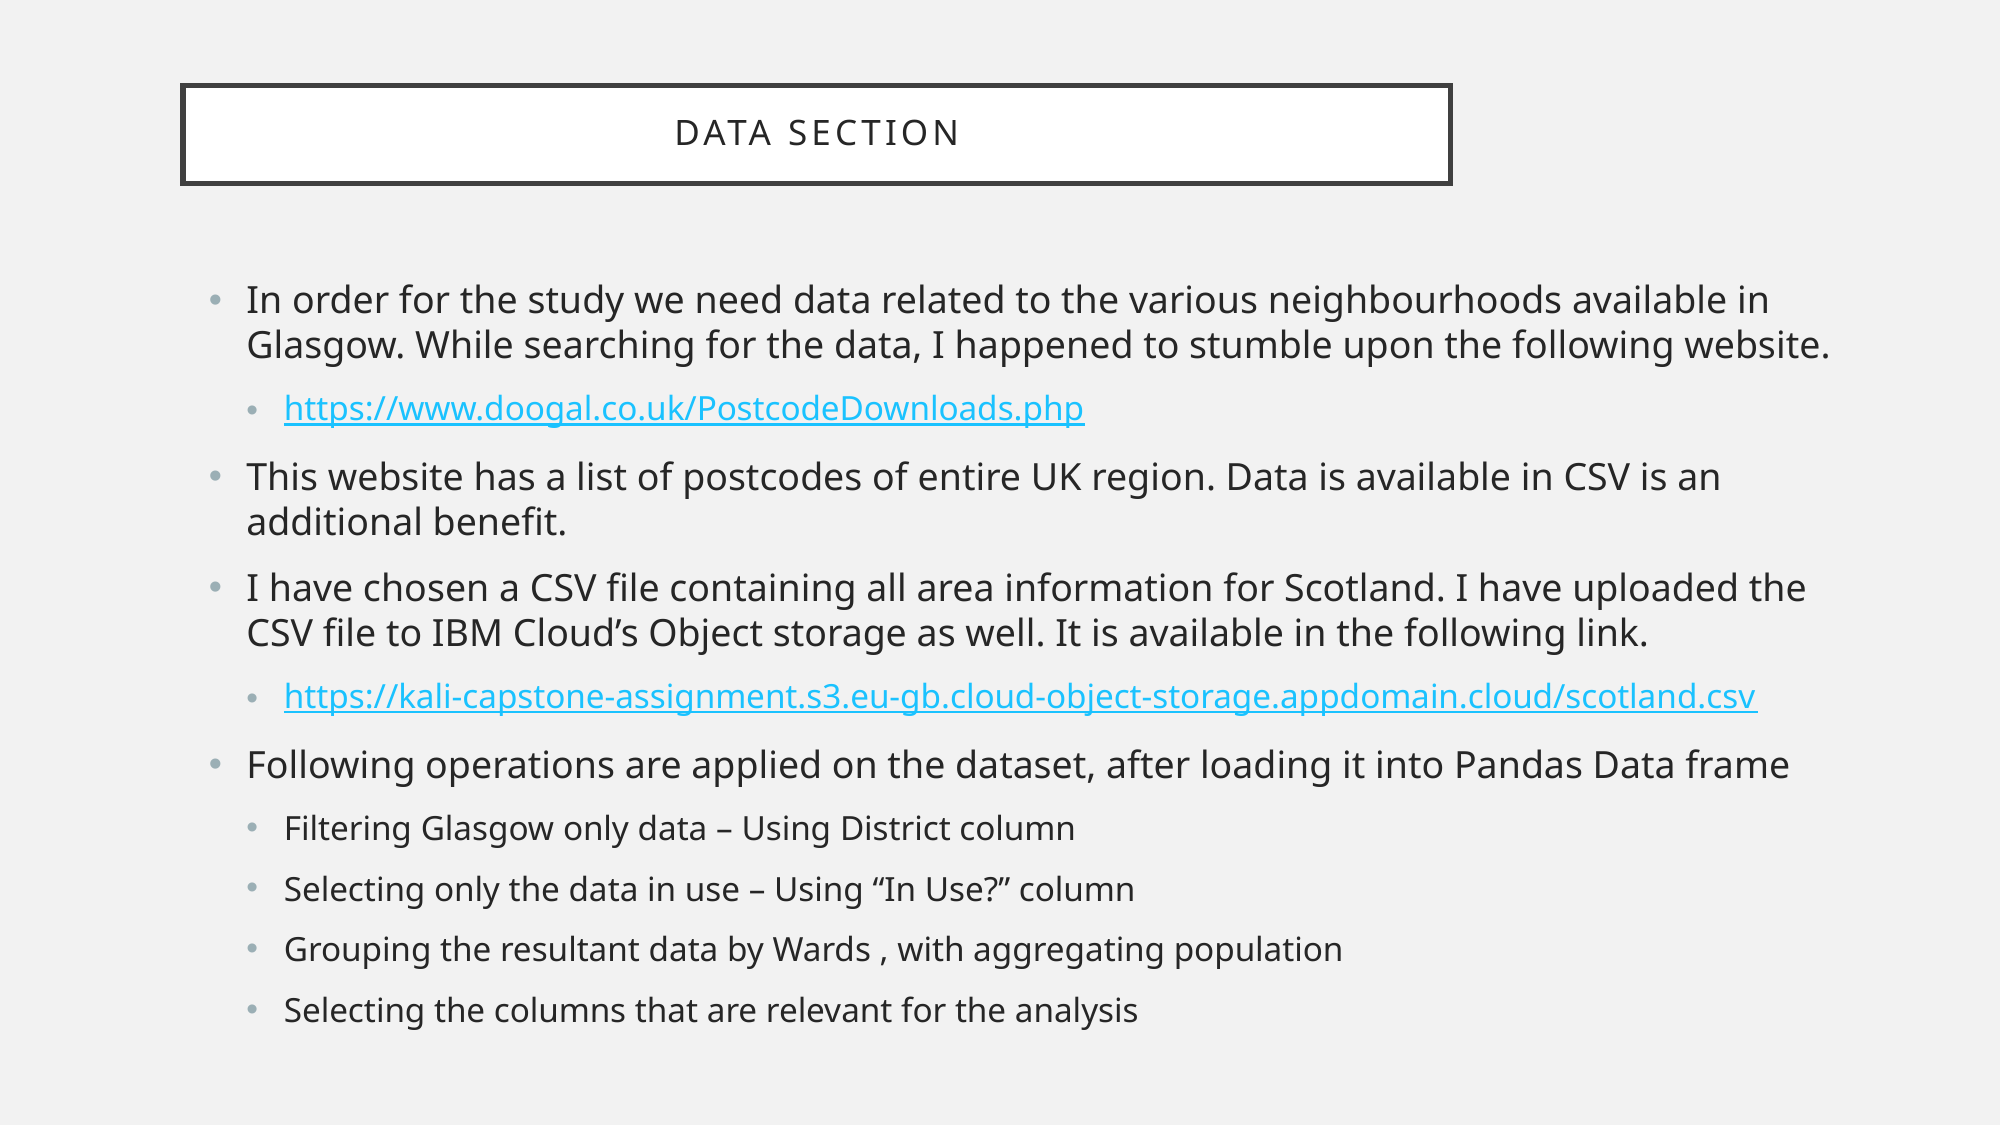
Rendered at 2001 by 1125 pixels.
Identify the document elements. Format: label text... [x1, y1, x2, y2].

title Data section [180, 83, 1453, 186]
list In order for the study we need data related to the various neighbourhoods available in Glasgow. While searching for the data, I happened to stumble upon the following website. https://www.doogal.co.uk/PostcodeDownloads.php This website has a list of postcodes of entire UK region. Data is available in CSV is an additional benefit. I have chosen a CSV file containing all area information for Scotland. I have uploaded the CSV file to IBM Cloud’s Object storage as well. It is available in the following link. https://kali-capstone-assignment.s3.eu-gb.cloud-object-storage.appdomain.cloud/scotland.csv Following operations are applied on the dataset, after loading it into Pandas Data frame Filtering Glasgow only data – Using District column Selecting only the data in use – Using “In Use?” column Grouping the resultant data by Wards , with aggregating population Selecting the columns that are relevant for the analysis [193, 268, 1868, 1040]
